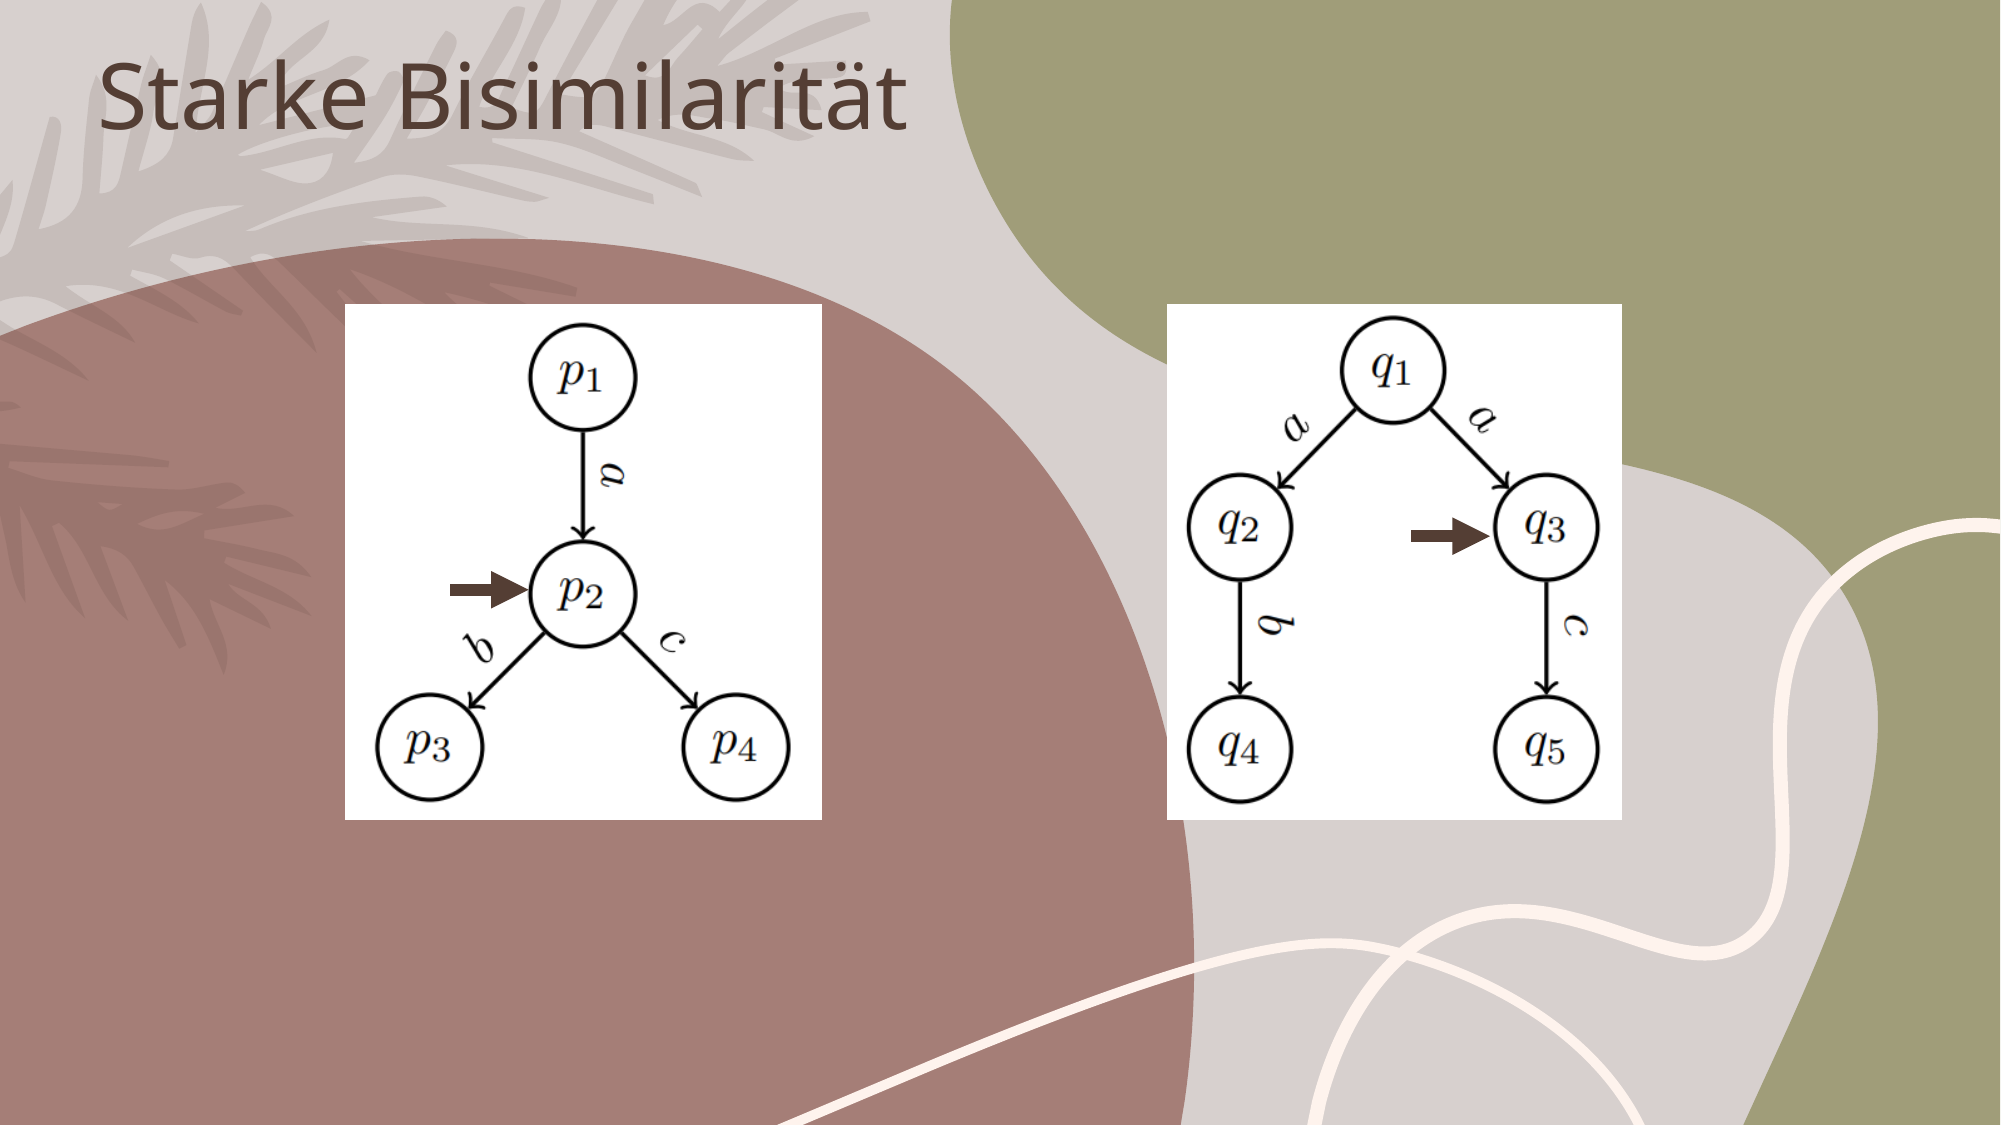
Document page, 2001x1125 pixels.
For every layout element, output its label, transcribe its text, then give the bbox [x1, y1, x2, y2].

picture [345, 304, 822, 820]
text_box Starke Bisimilarität [82, 30, 1141, 158]
picture [1167, 304, 1622, 820]
